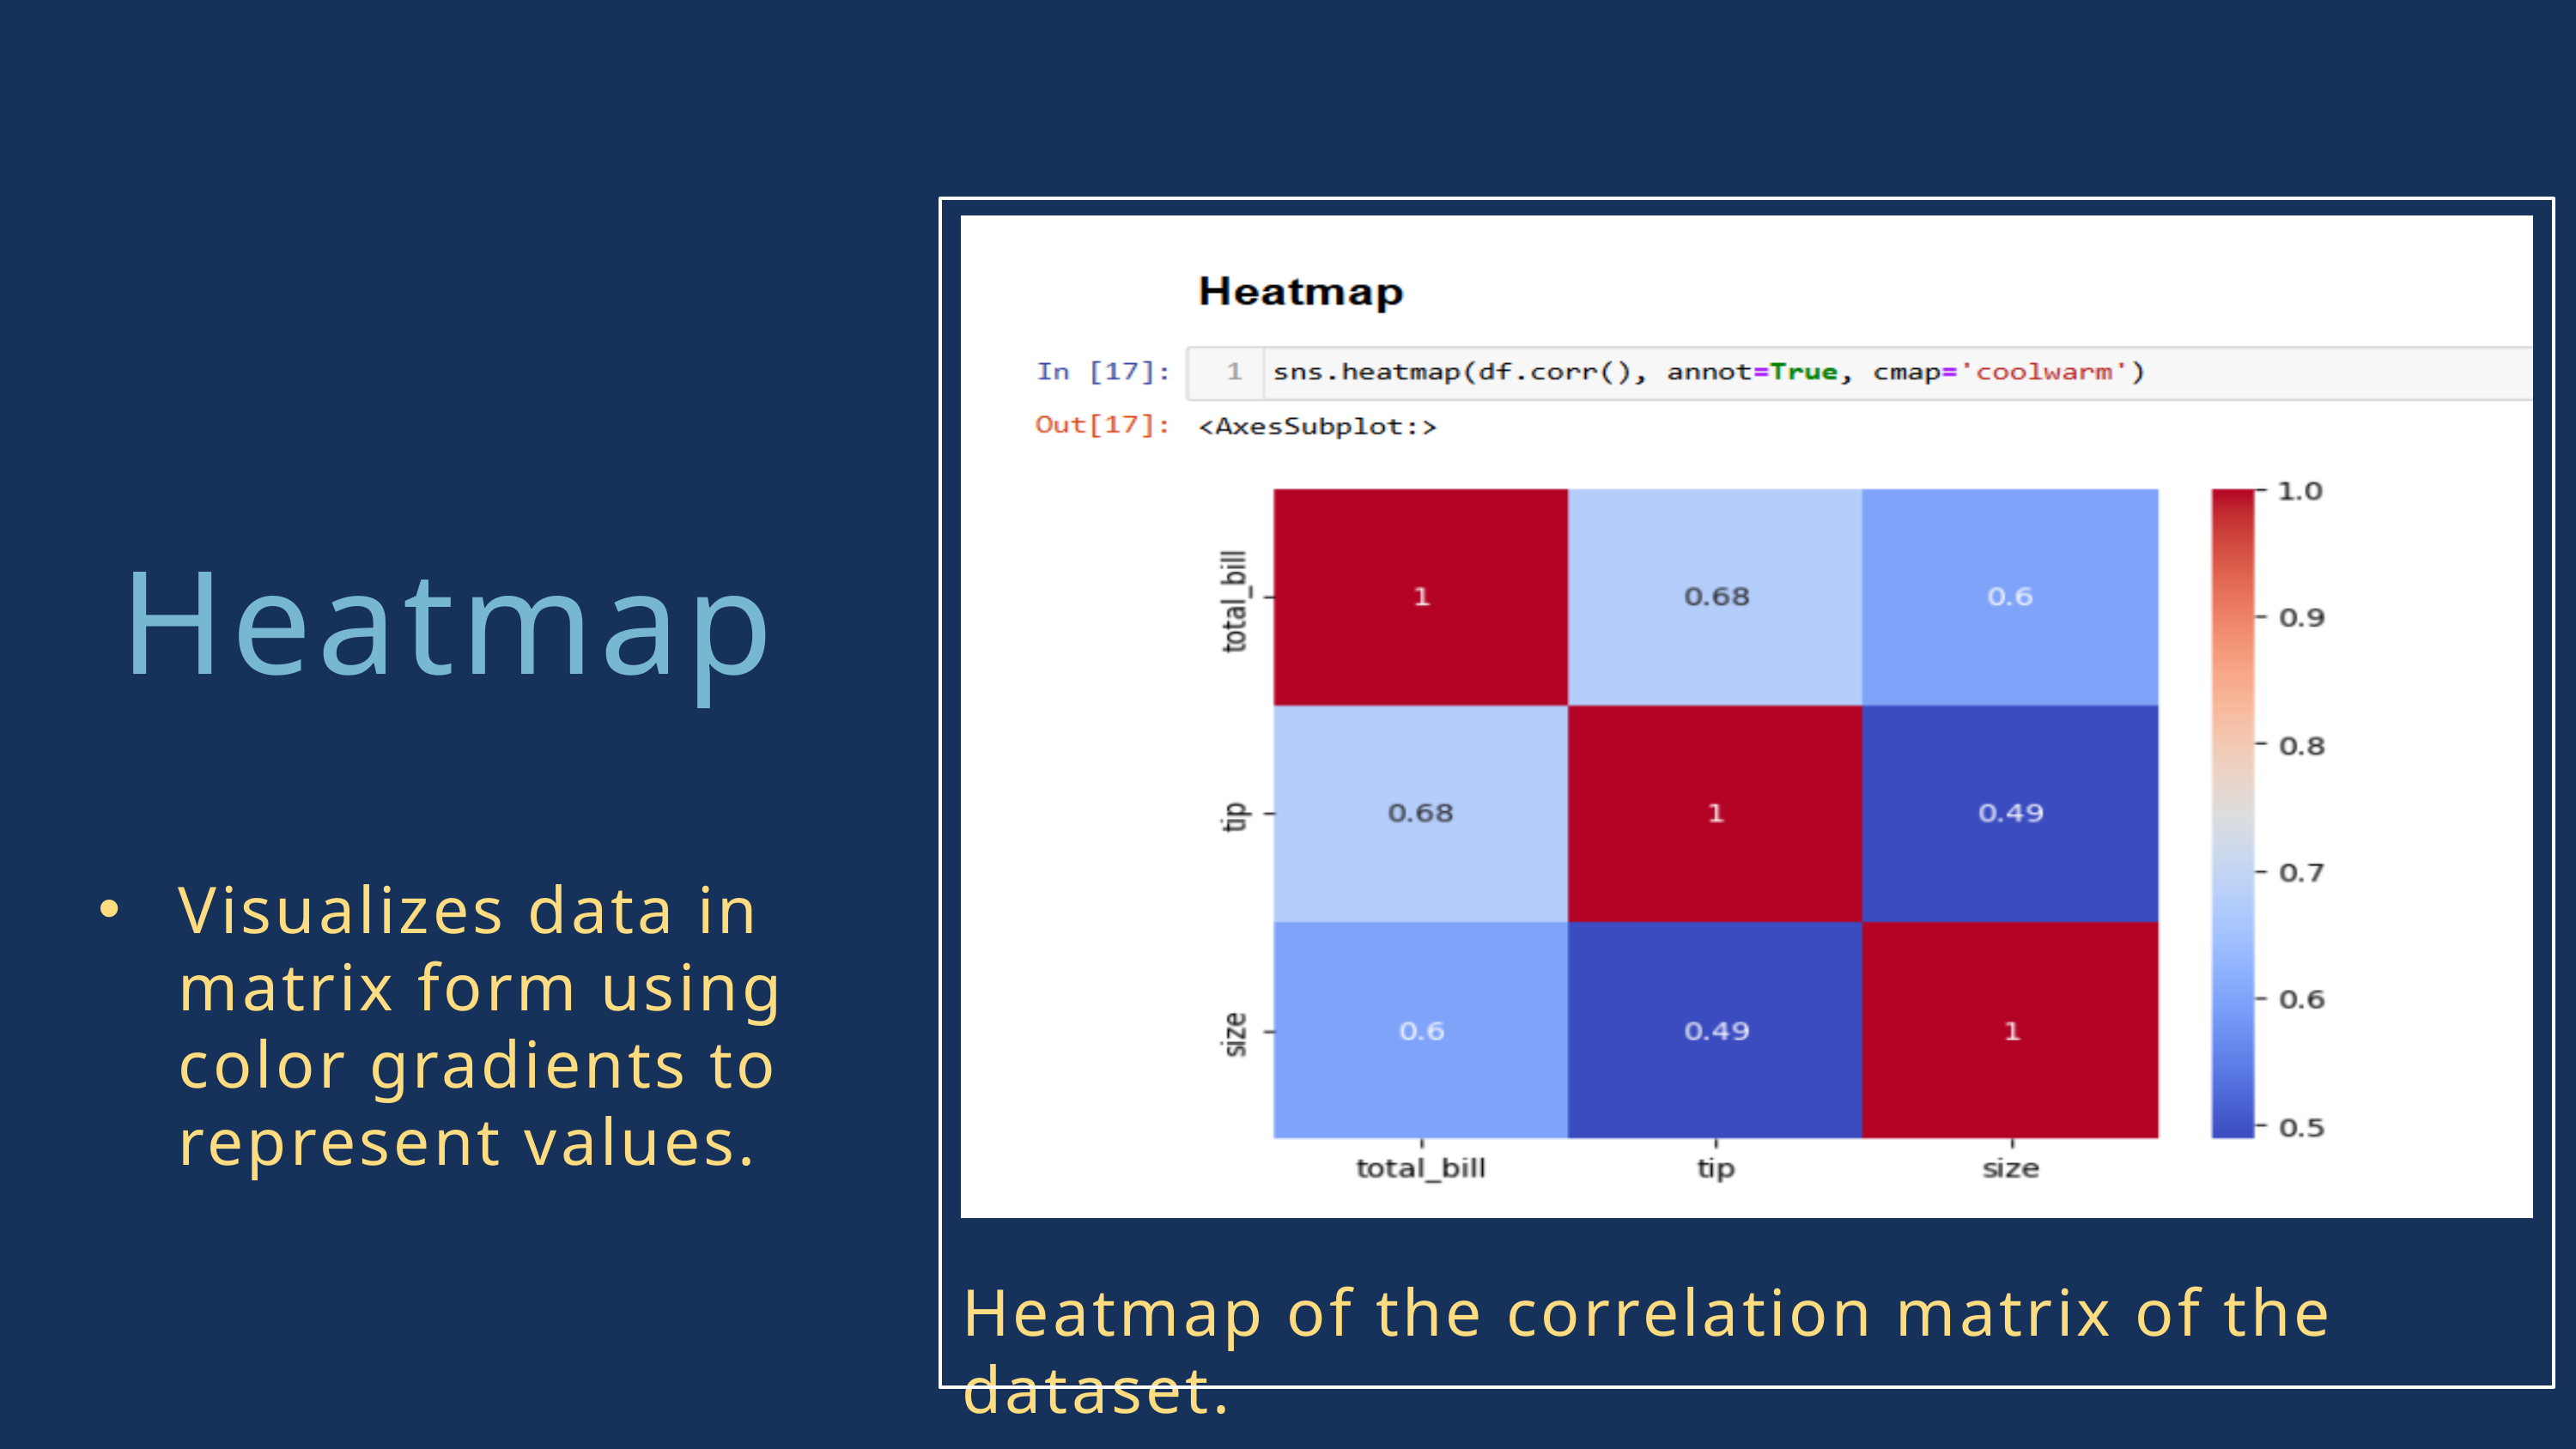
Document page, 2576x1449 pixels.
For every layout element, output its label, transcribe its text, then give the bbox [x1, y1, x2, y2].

text_box [939, 197, 2555, 1389]
picture [961, 215, 2534, 1218]
text_box Heatmap [71, 530, 823, 703]
text_box Heatmap of the correlation matrix of the dataset. [962, 1389, 2534, 1427]
text_box Visualizes data in matrix form using color gradients to represent values. [98, 869, 797, 1179]
